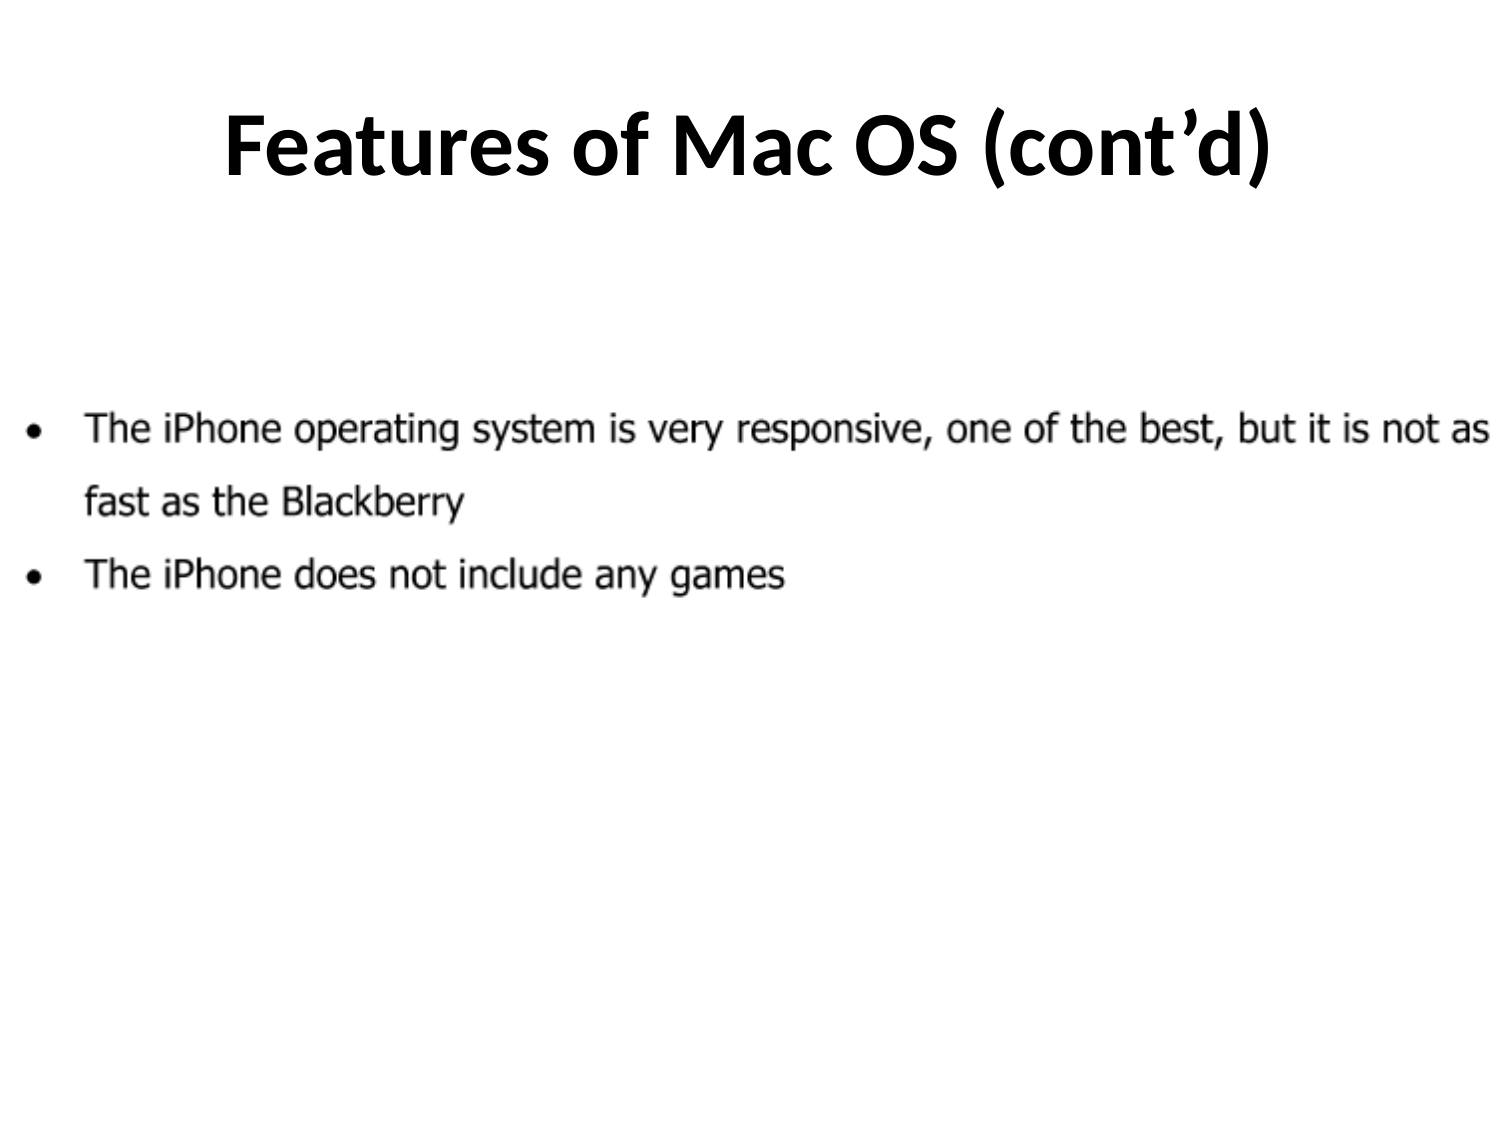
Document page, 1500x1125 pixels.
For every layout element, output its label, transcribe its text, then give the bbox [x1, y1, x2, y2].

title Features of Mac OS (cont’d) [75, 45, 1425, 233]
picture [0, 399, 1500, 618]
